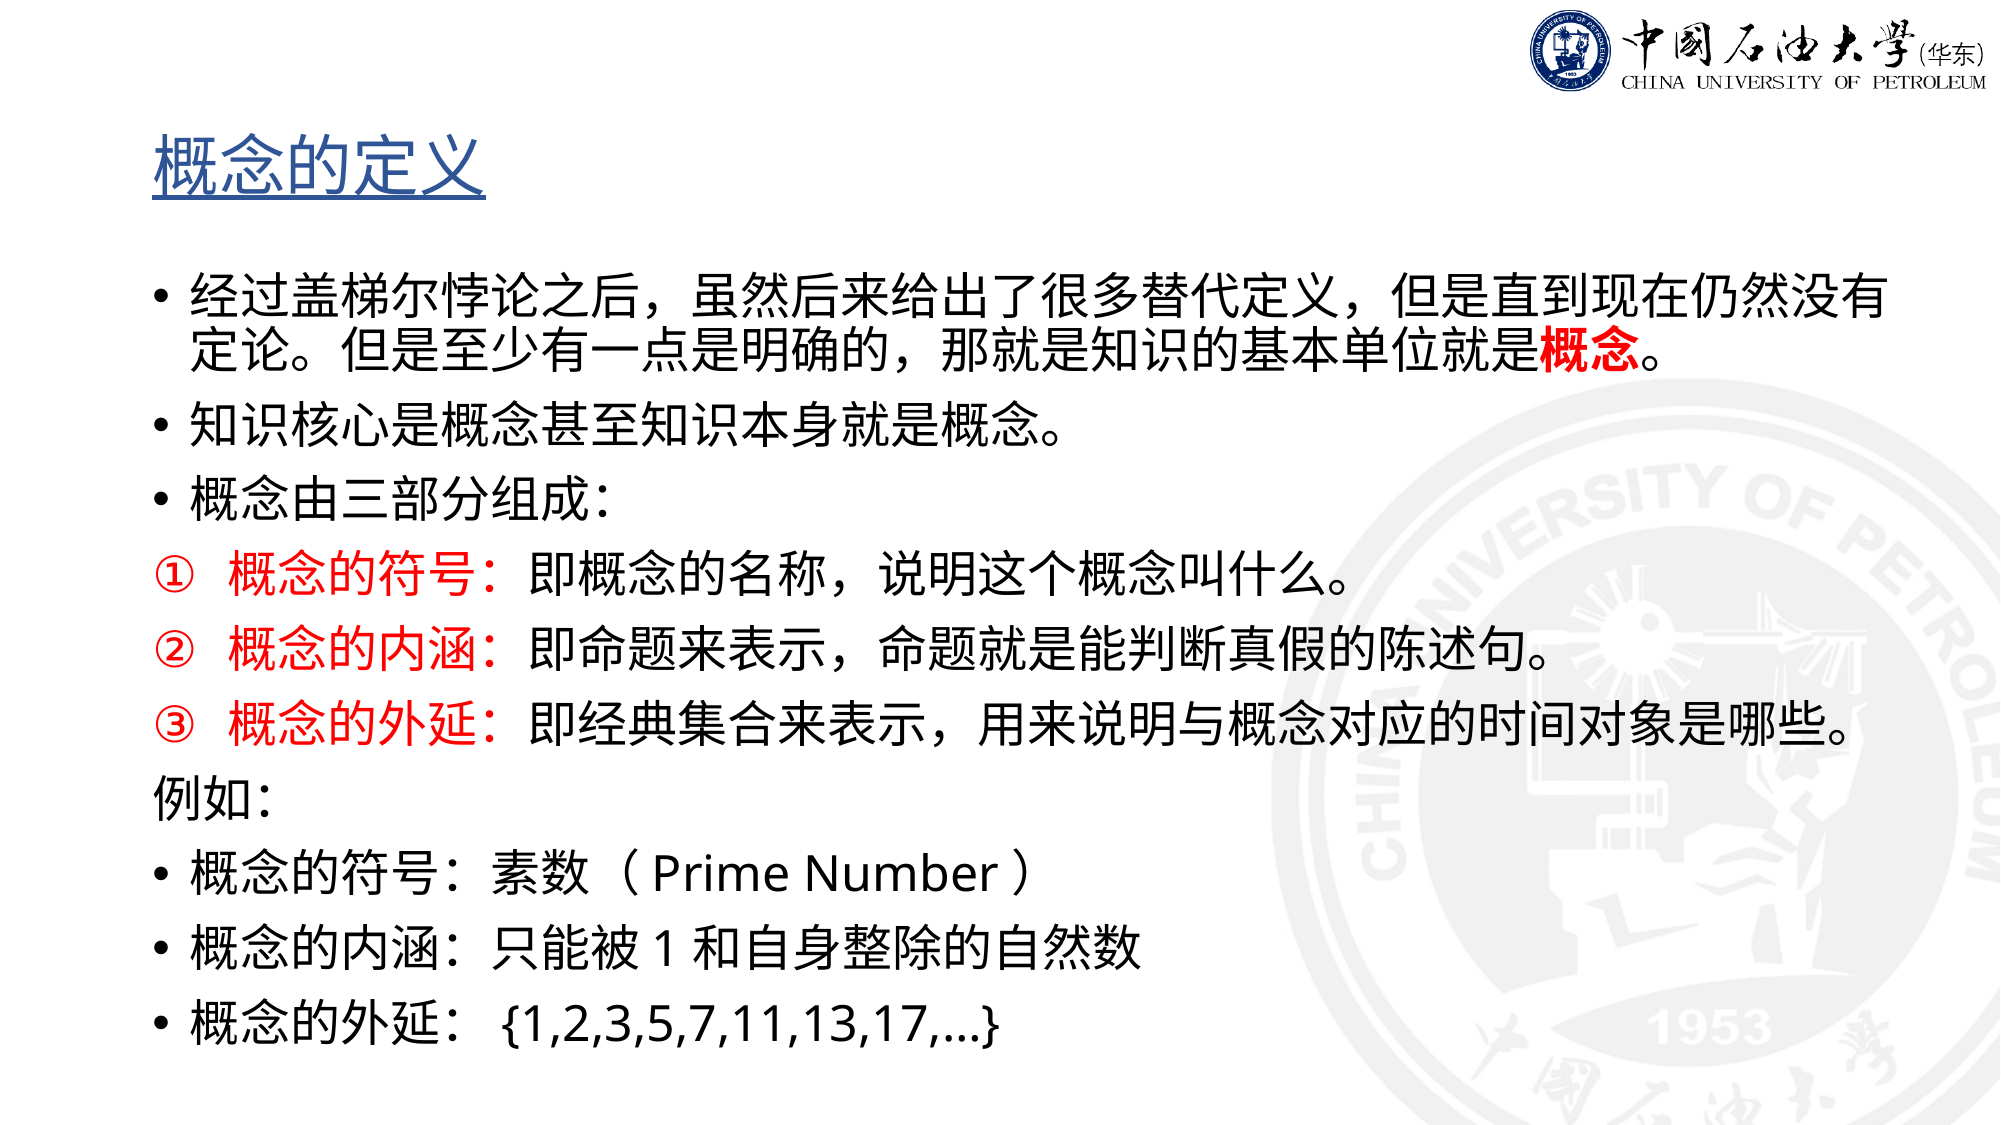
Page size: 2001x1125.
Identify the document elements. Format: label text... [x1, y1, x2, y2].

title 概念的定义 [137, 59, 1863, 263]
list 经过盖梯尔悖论之后，虽然后来给出了很多替代定义，但是直到现在仍然没有定论。但是至少有一点是明确的，那就是知识的基本单位就是概念。 知识核心是概念甚至知识本身就是概念。 概念由三部分组成： 概念的符号：即概念的名称，说明这个概念叫什么。 概念的内涵：即命题来表示，命题就是能判断真假的陈述句。 概念的外延：即经典集合来表示，用来说明与概念对应的时间对象是哪些。 例如： 概念的符号：素数（Prime Number） 概念的内涵：只能被1和自身整除的自然数 概念的外延：{1,2,3,5,7,11,13,17,…} [137, 263, 1926, 960]
picture [0, 0, 2001, 1125]
